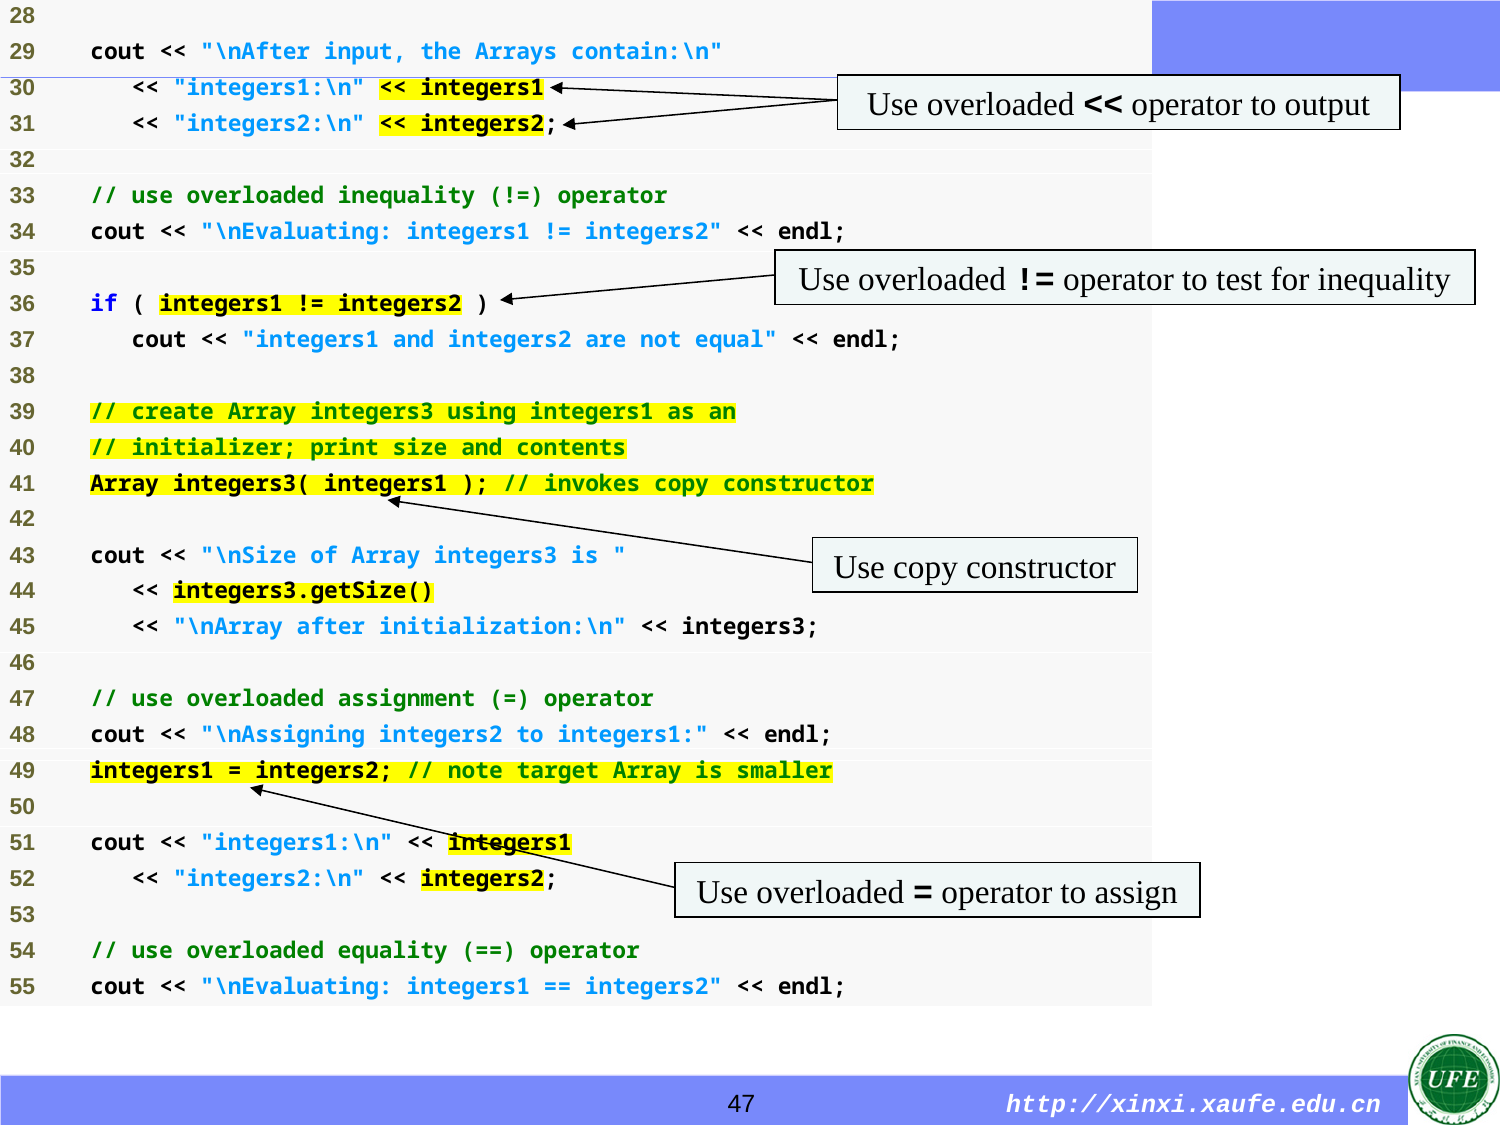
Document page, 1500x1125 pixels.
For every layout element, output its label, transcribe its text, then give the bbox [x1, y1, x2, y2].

text_box Use overloaded = operator to assign [1155, 862, 1200, 918]
text_box Use overloaded != operator to test for inequality [1155, 249, 1475, 305]
picture [1408, 1034, 1500, 1125]
text_box Use overloaded << operator to output [1155, 74, 1400, 130]
slide_number 47 [712, 1080, 775, 1121]
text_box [0, 0, 1155, 1035]
